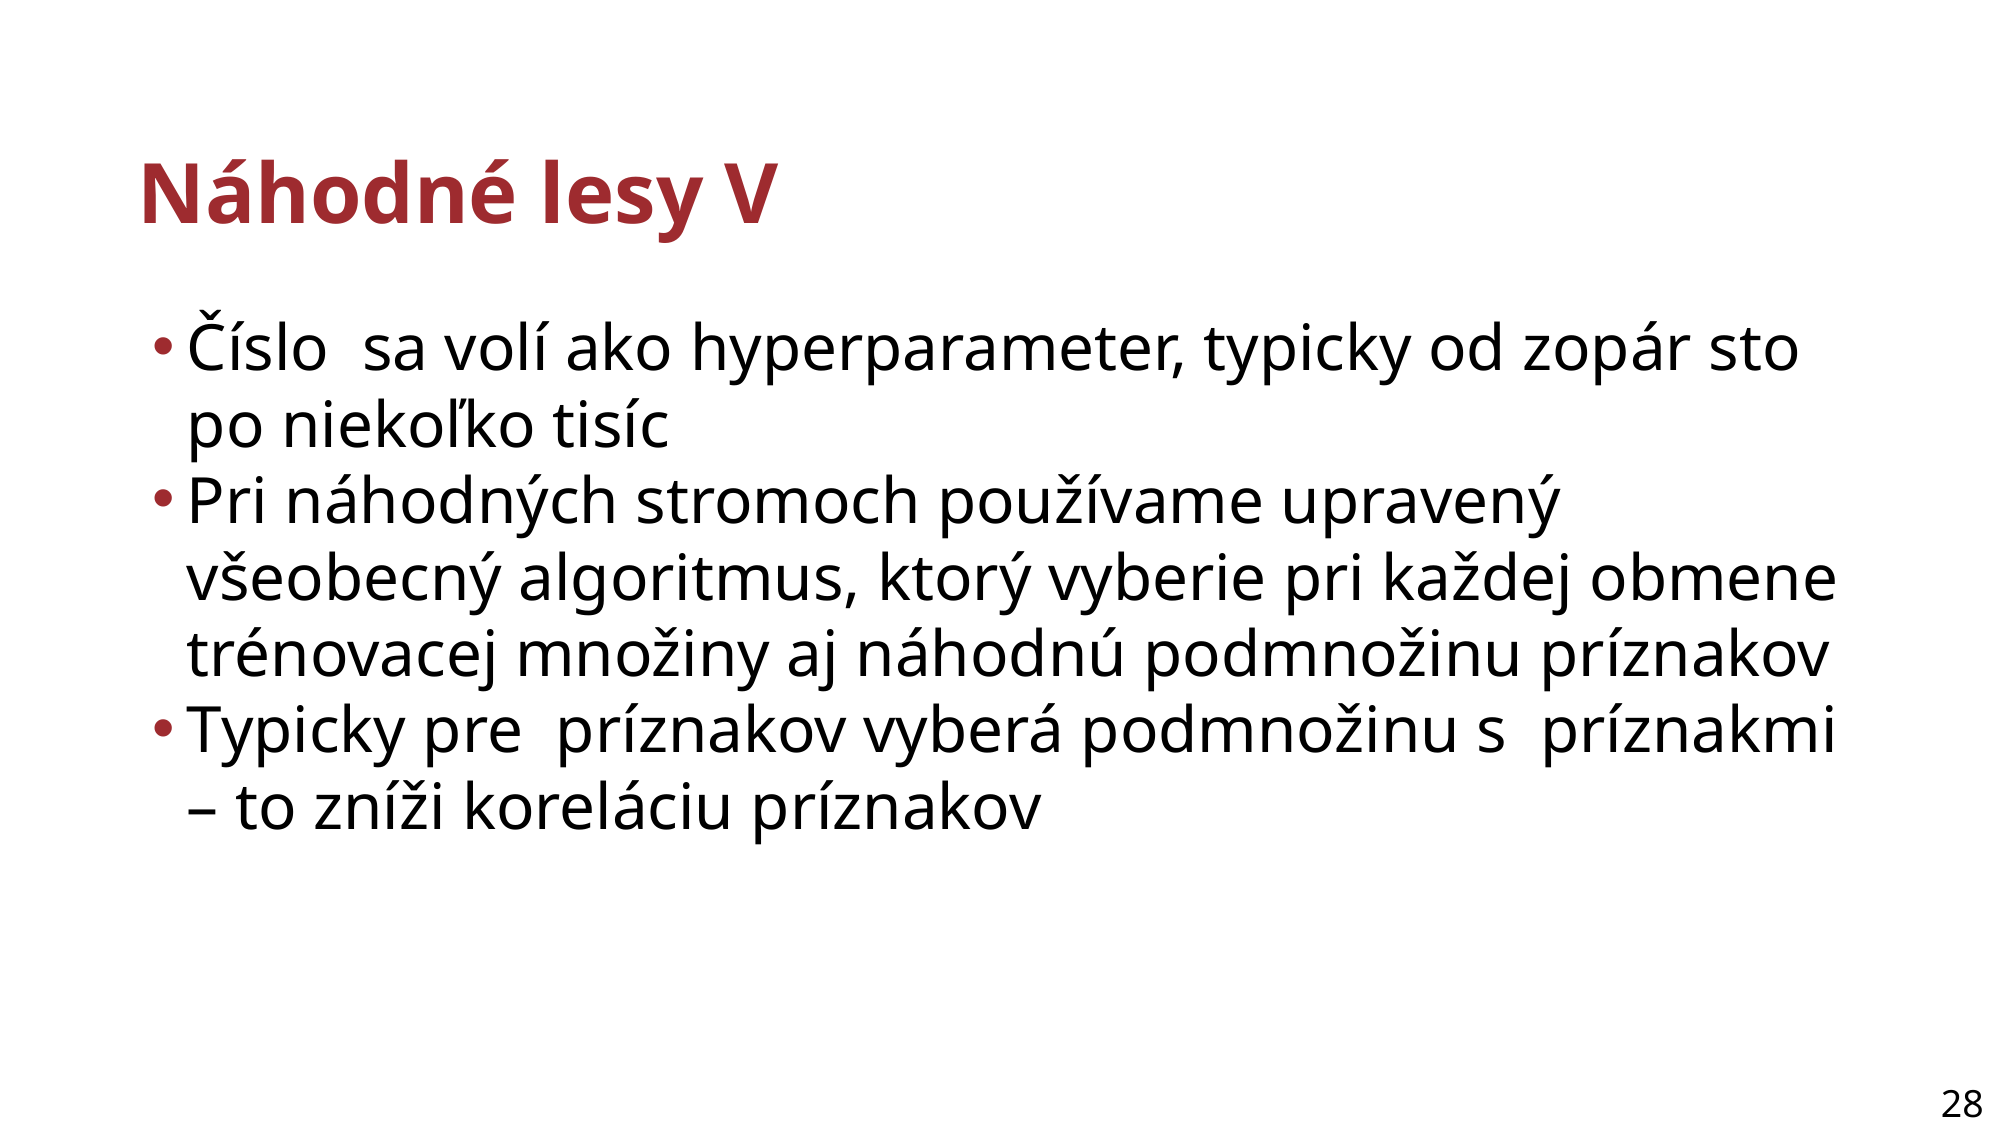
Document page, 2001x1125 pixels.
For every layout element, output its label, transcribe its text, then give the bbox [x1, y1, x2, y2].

title Náhodné lesy V [137, 116, 1717, 278]
